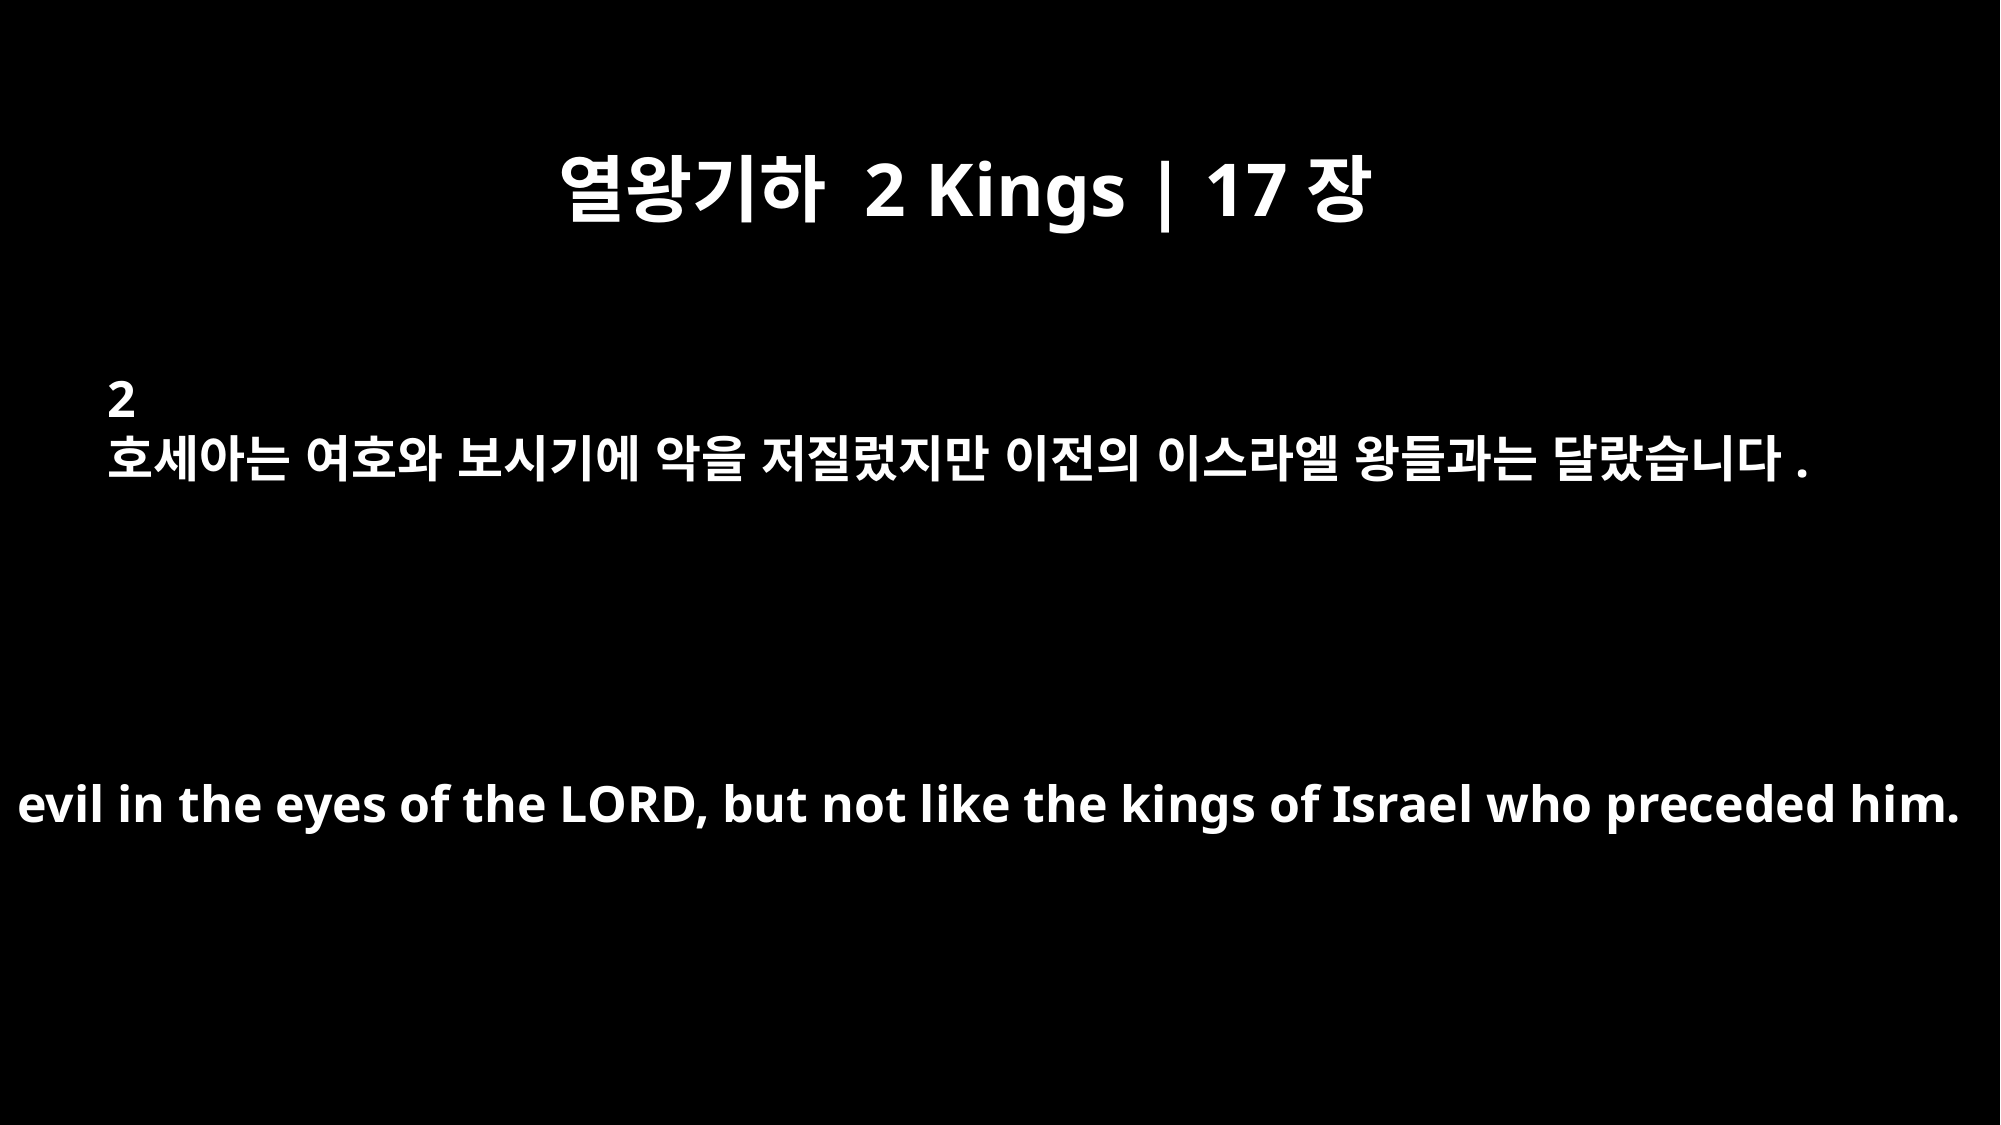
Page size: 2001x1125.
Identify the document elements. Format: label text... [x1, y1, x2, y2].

text_box 열왕기하 2 Kings | 17장 [543, 136, 1389, 239]
text_box He did evil in the eyes of the LORD, but not like the kings of Israel who preceded him. [0, 764, 1978, 840]
text_box 2 호세아는 여호와 보시기에 악을 저질렀지만 이전의 이스라엘 왕들과는 달랐습니다. [92, 359, 1825, 495]
